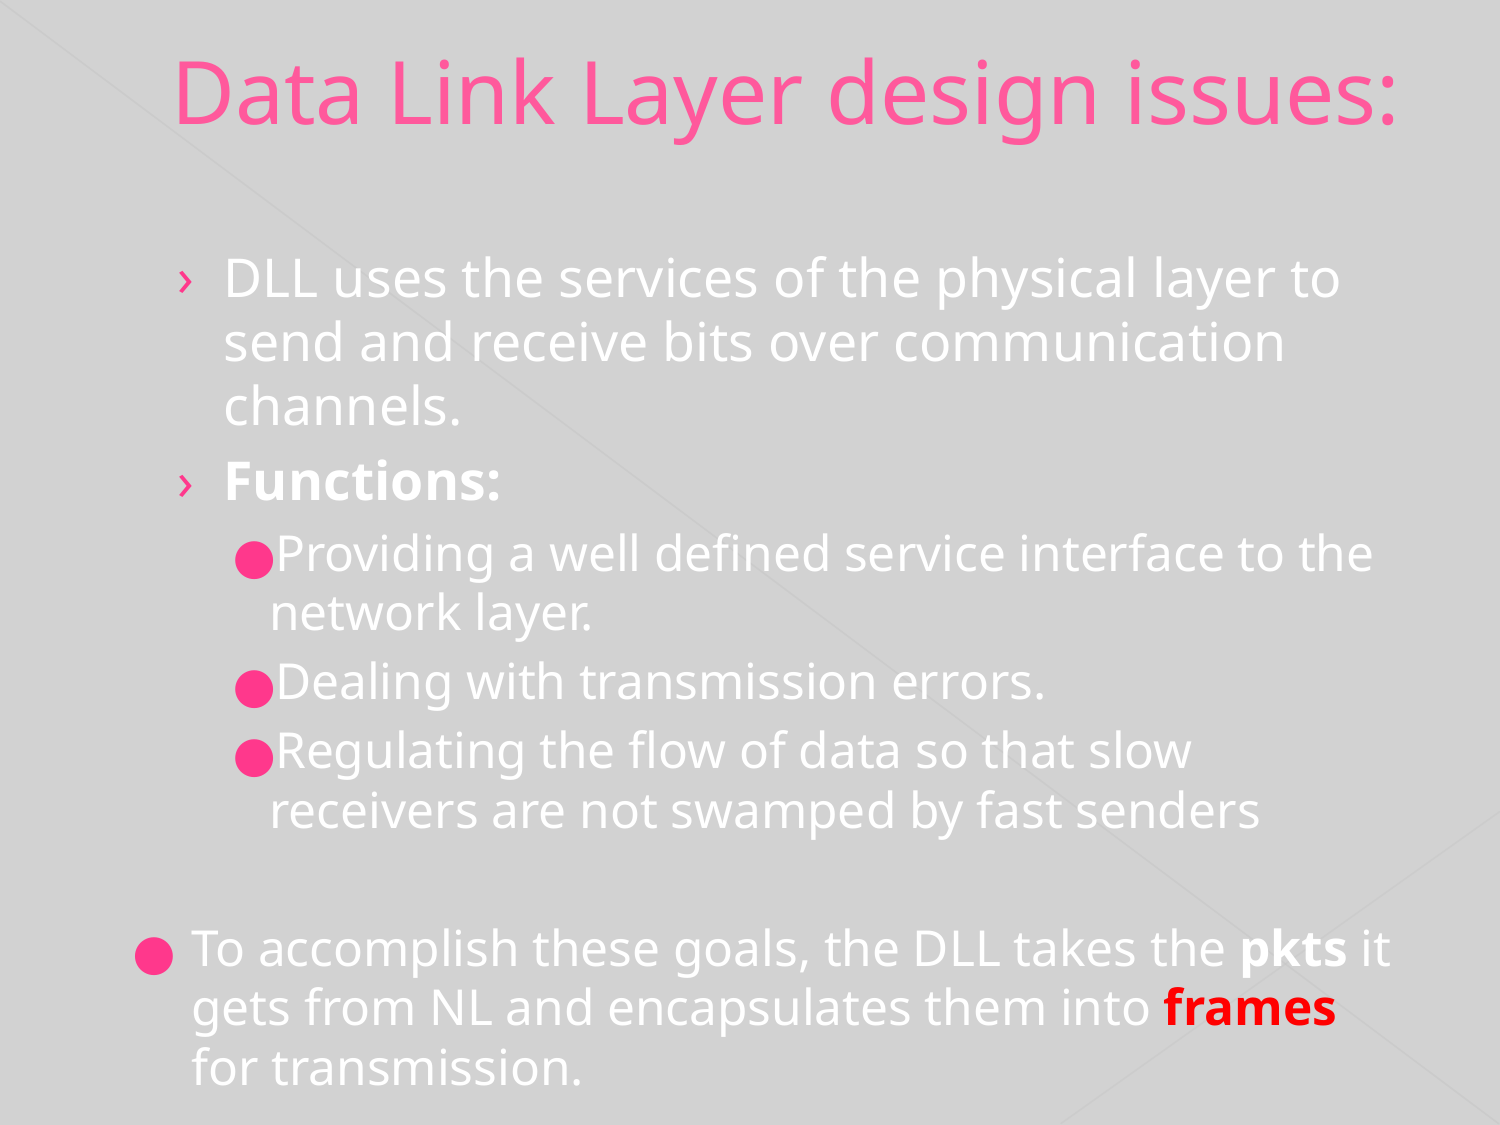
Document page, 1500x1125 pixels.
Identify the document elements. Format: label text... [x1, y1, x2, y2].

list DLL uses the services of the physical layer to send and receive bits over communication channels. Functions: Providing a well defined service interface to the network layer. Dealing with transmission errors. Regulating the flow of data so that slow receivers are not swamped by fast senders To accomplish these goals, the DLL takes the pkts it gets from NL and encapsulates them into frames for transmission. [75, 160, 1425, 1106]
title Data Link Layer design issues: [76, 19, 1427, 160]
